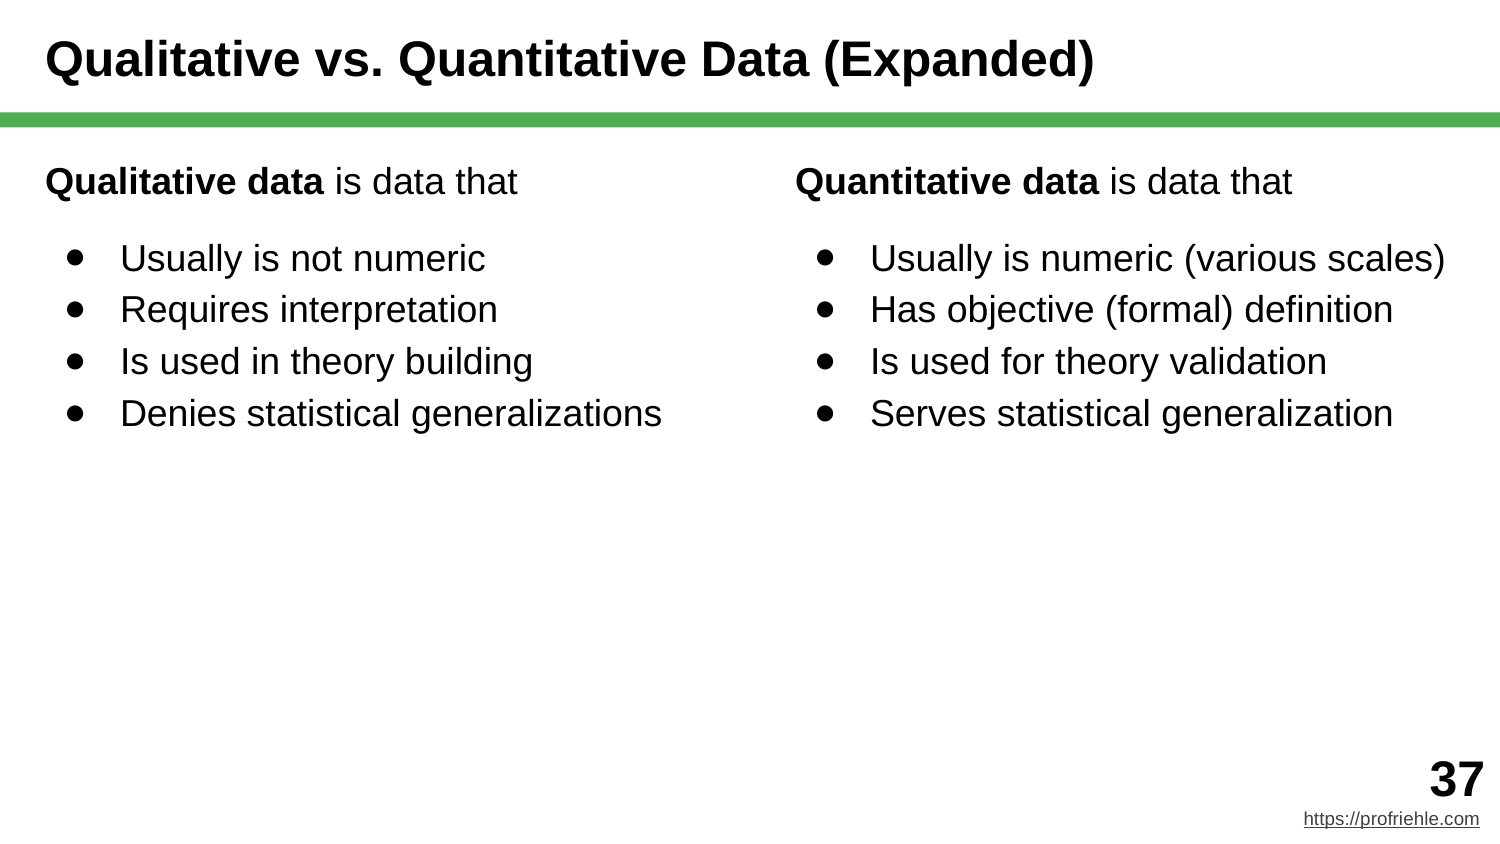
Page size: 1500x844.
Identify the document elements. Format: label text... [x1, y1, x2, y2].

list Quantitative data is data that Usually is numeric (various scales) Has objective (formal) definition Is used for theory validation Serves statistical generalization [795, 150, 1470, 825]
title Qualitative vs. Quantitative Data (Expanded) [0, 0, 1500, 113]
slide_number ‹#› https://profriehle.com [1200, 724, 1500, 844]
list Qualitative data is data that Usually is not numeric Requires interpretation Is used in theory building Denies statistical generalizations [45, 150, 720, 825]
